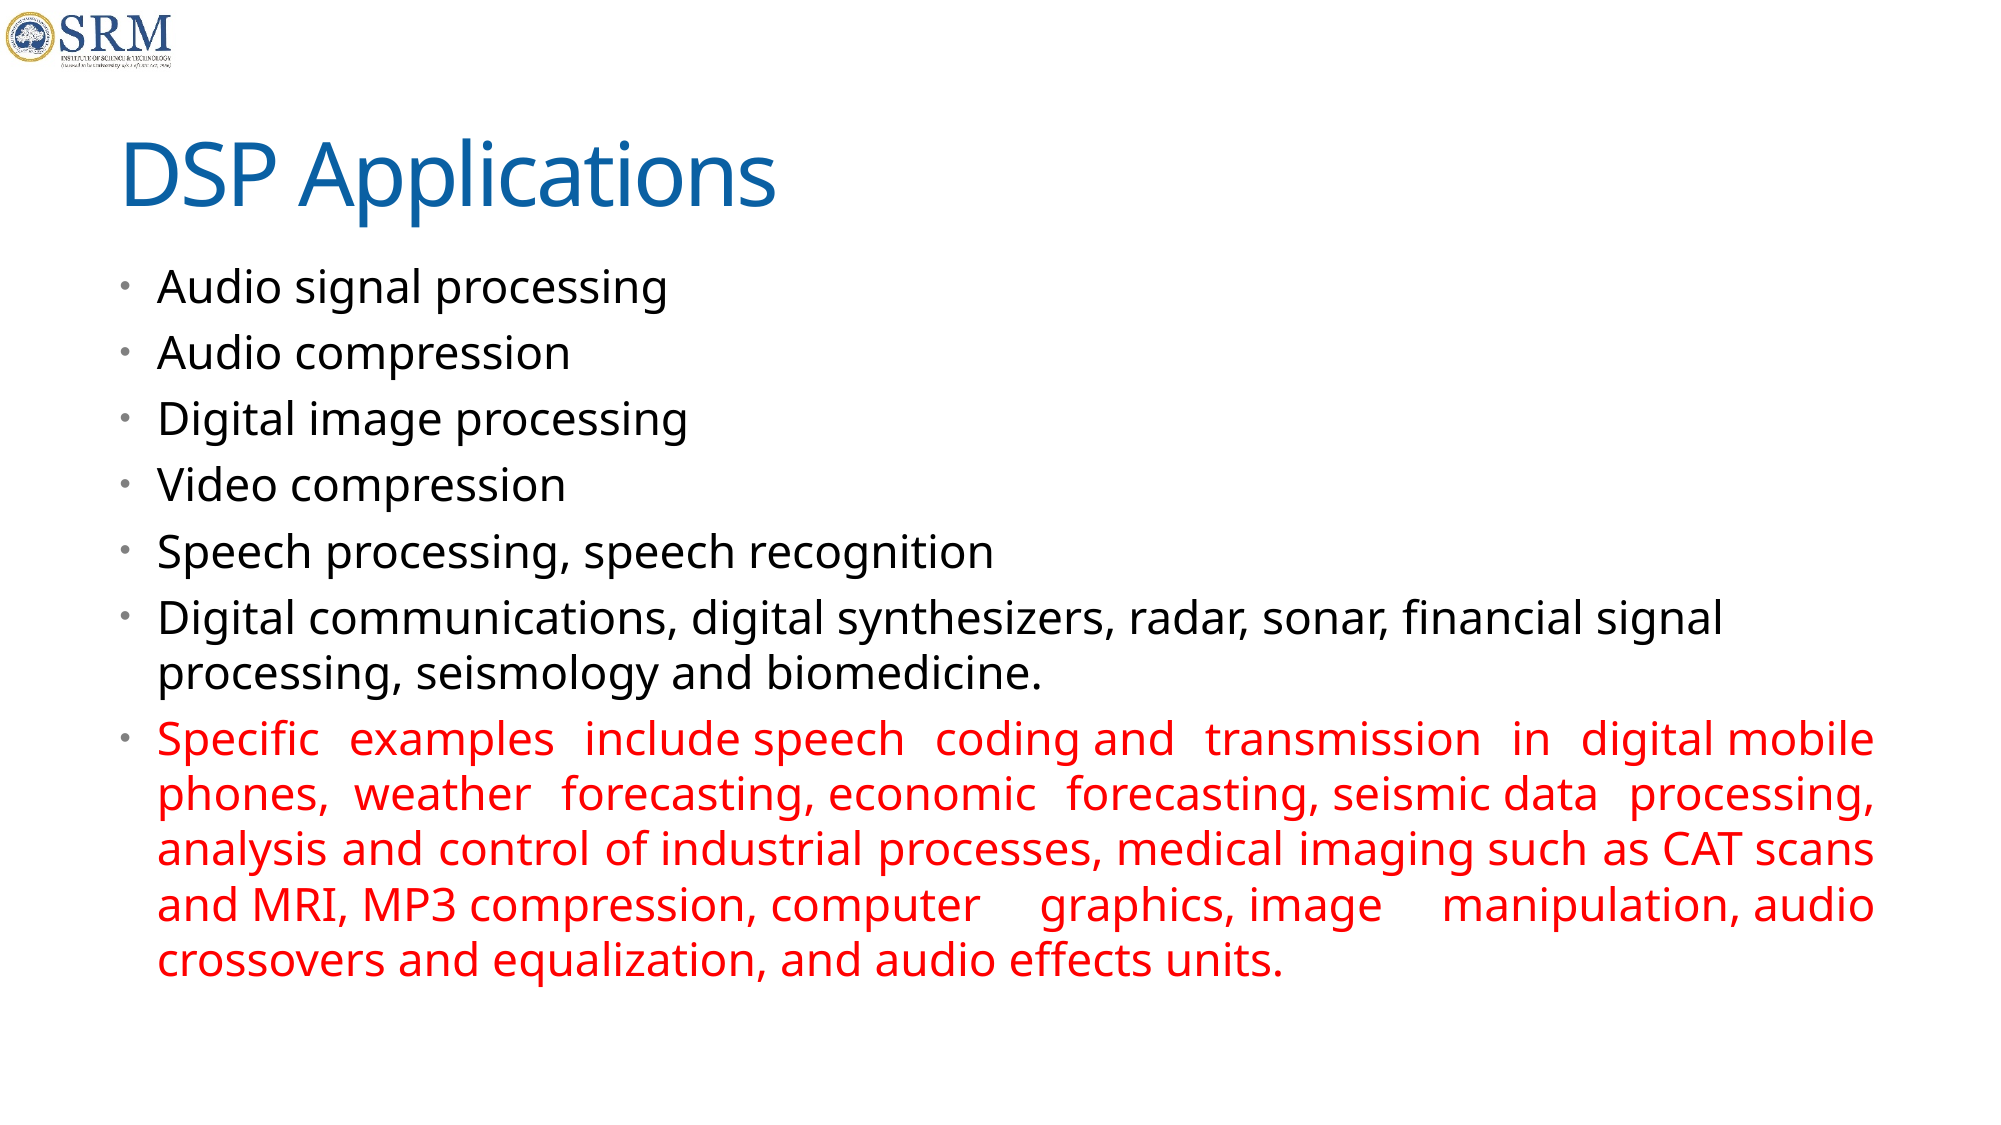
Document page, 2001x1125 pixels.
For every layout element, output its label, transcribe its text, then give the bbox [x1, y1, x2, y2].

picture [0, 0, 177, 76]
title DSP Applications [103, 91, 1891, 250]
list Audio signal processing Audio compression Digital image processing Video compression Speech processing, speech recognition Digital communications, digital synthesizers, radar, sonar, financial signal processing, seismology and biomedicine. Specific examples include speech coding and transmission in digital mobile phones, weather forecasting, economic forecasting, seismic data processing, analysis and control of industrial processes, medical imaging such as CAT scans and MRI, MP3 compression, computer graphics, image manipulation, audio crossovers and equalization, and audio effects units. [104, 249, 1891, 1013]
